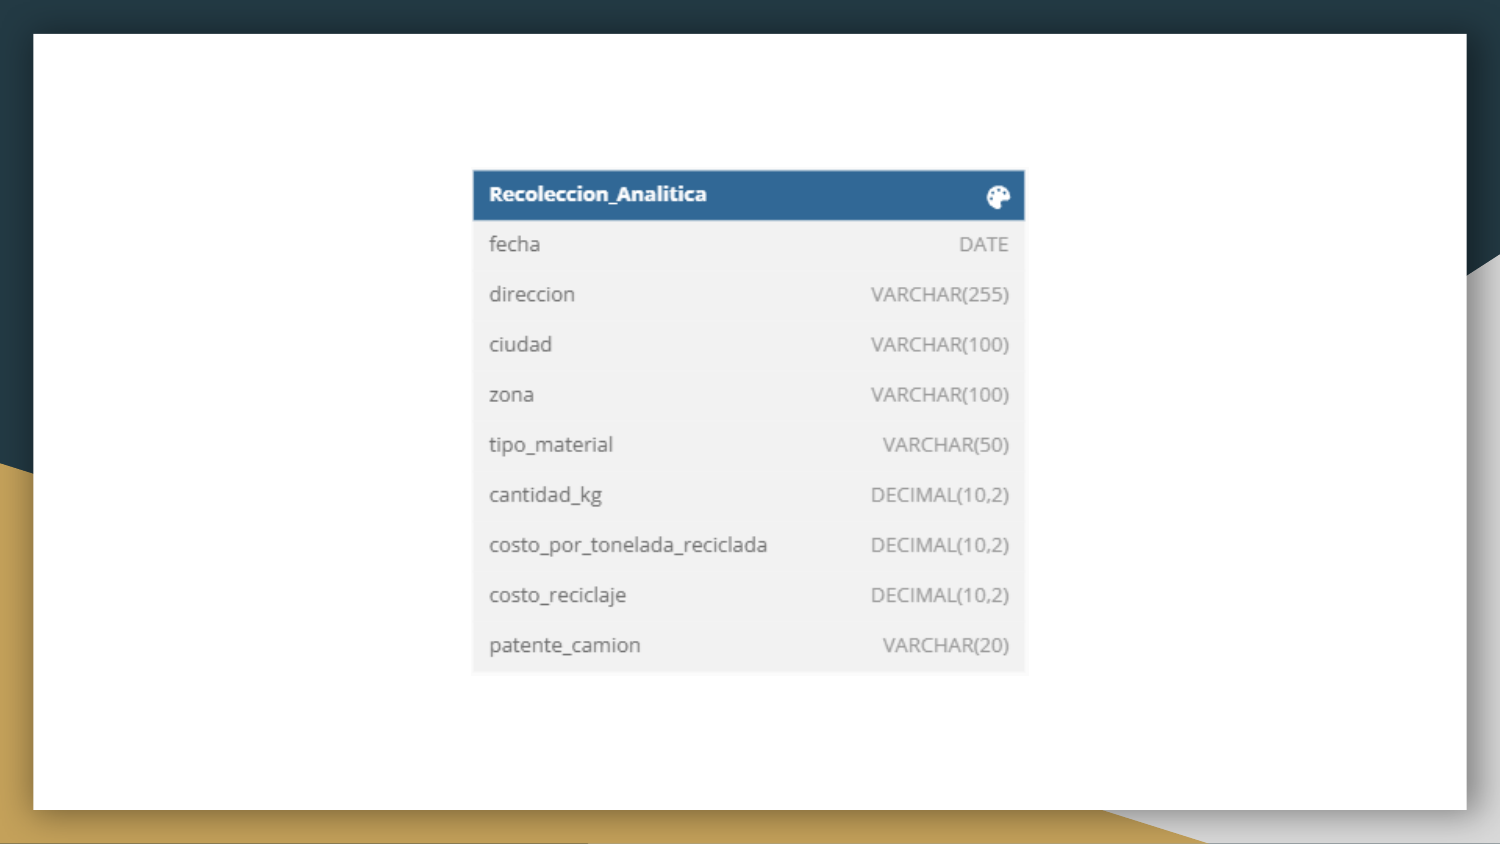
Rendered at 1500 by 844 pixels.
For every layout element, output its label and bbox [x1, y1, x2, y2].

picture [470, 167, 1030, 676]
